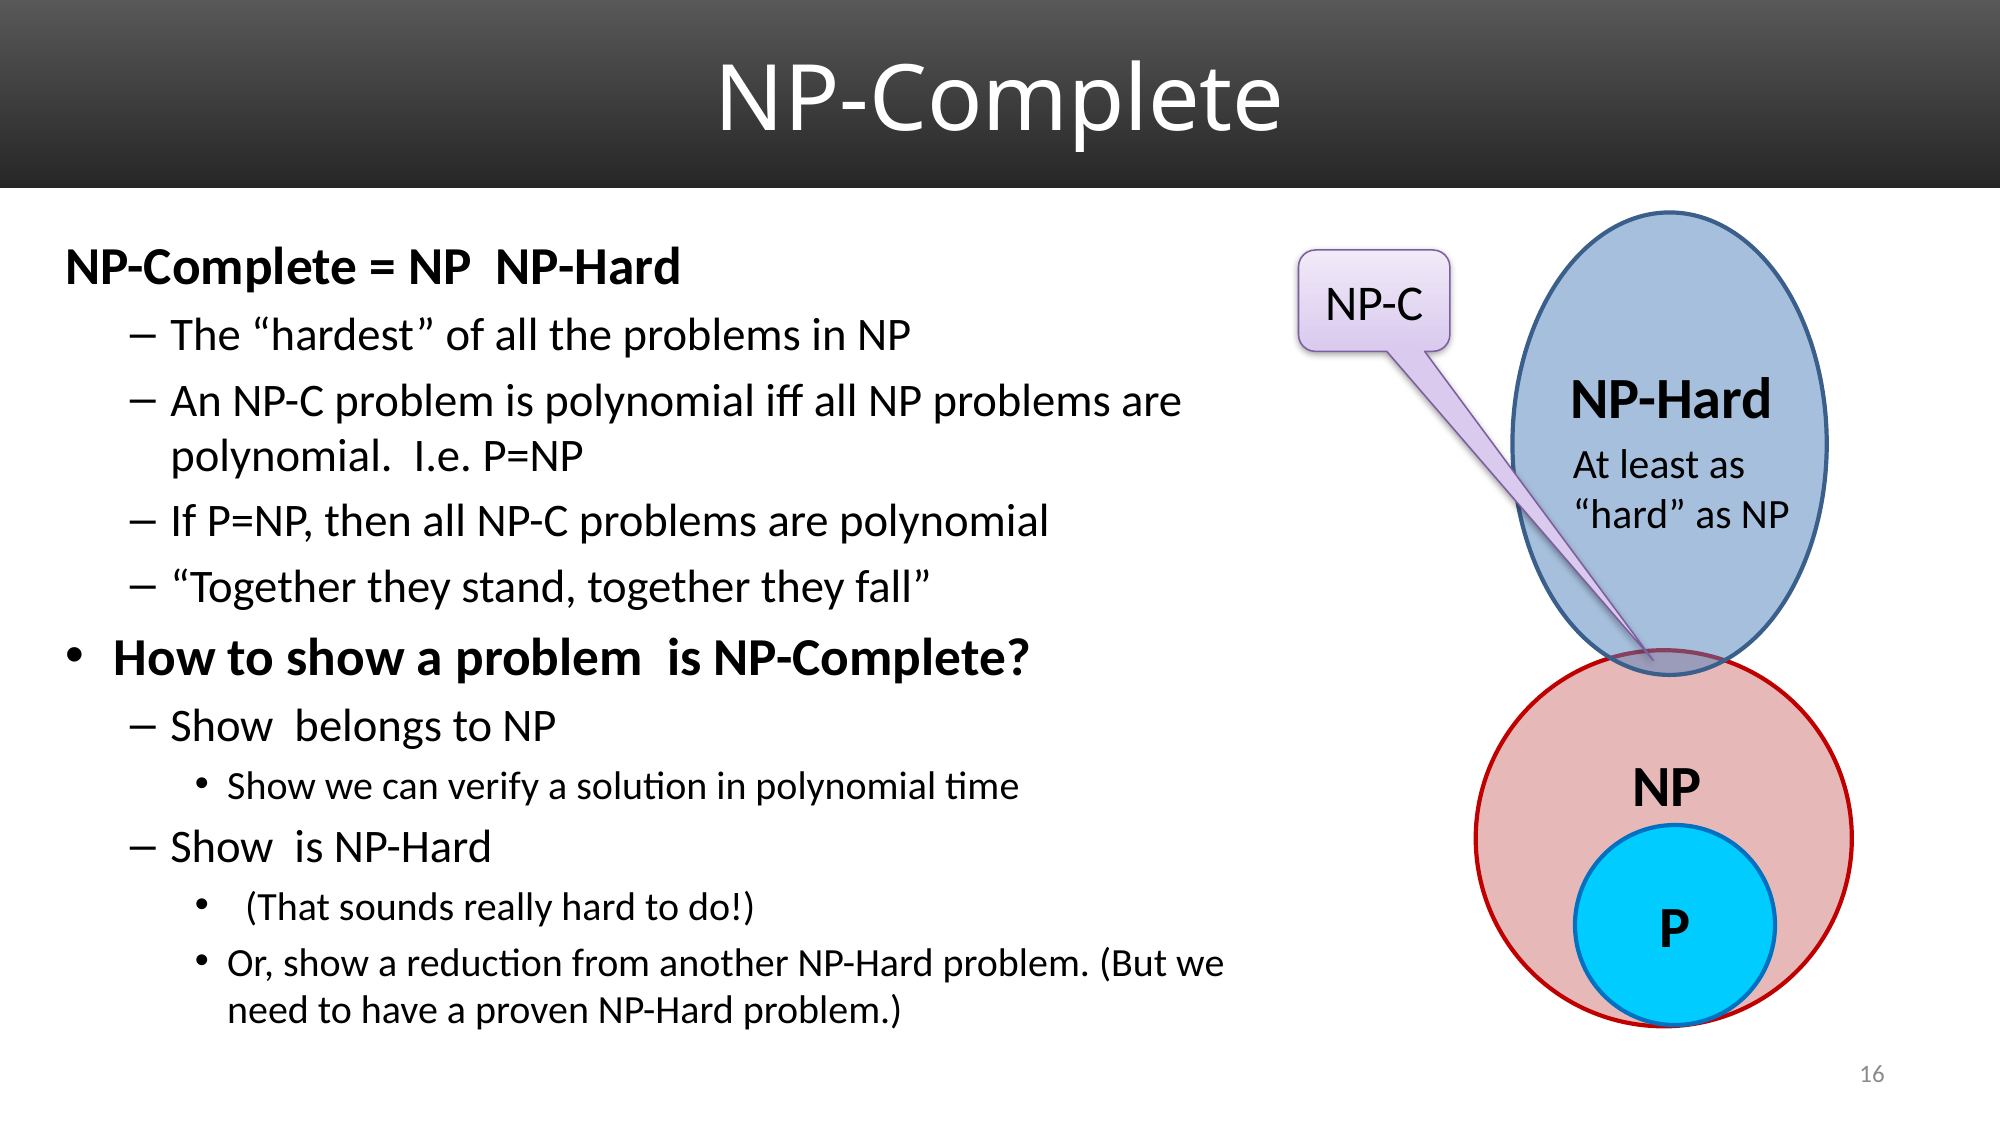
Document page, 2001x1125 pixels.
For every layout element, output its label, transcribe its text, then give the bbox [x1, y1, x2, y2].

text_box At least as “hard” as NP [1558, 428, 1827, 544]
text_box [1510, 210, 1829, 525]
slide_number 16 [1433, 1042, 1900, 1103]
text_box [1473, 657, 1854, 1029]
text_box [1572, 826, 1778, 1028]
text_box [1517, 515, 1814, 678]
text_box NP [1617, 740, 1717, 826]
text_box NP-C [1297, 249, 1654, 662]
title NP-Complete [99, 24, 1900, 163]
text_box NP-Hard [1555, 352, 1788, 438]
text_box P [1644, 882, 1706, 967]
